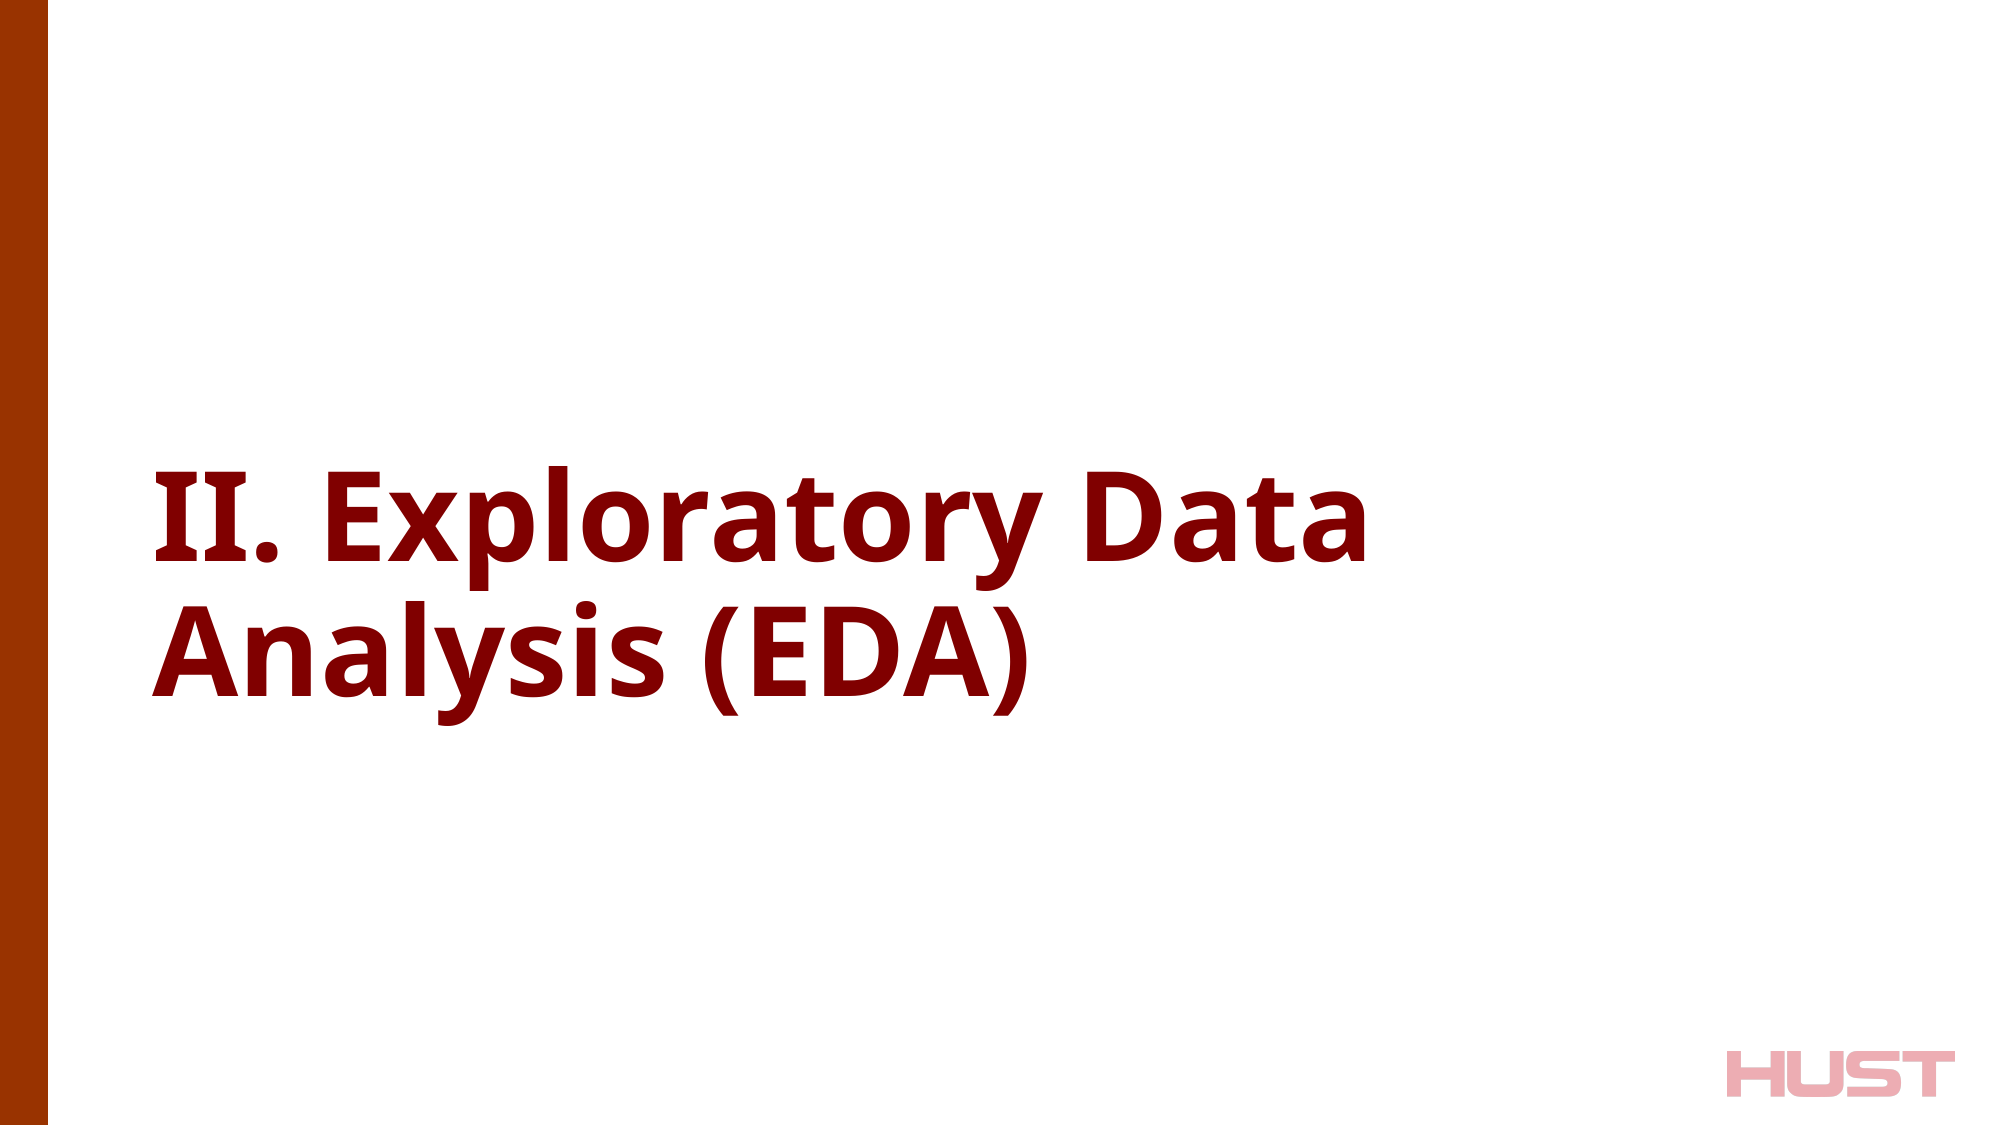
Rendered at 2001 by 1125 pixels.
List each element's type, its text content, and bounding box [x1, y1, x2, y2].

list II. Exploratory Data Analysis (EDA)​ [137, 299, 1863, 1014]
